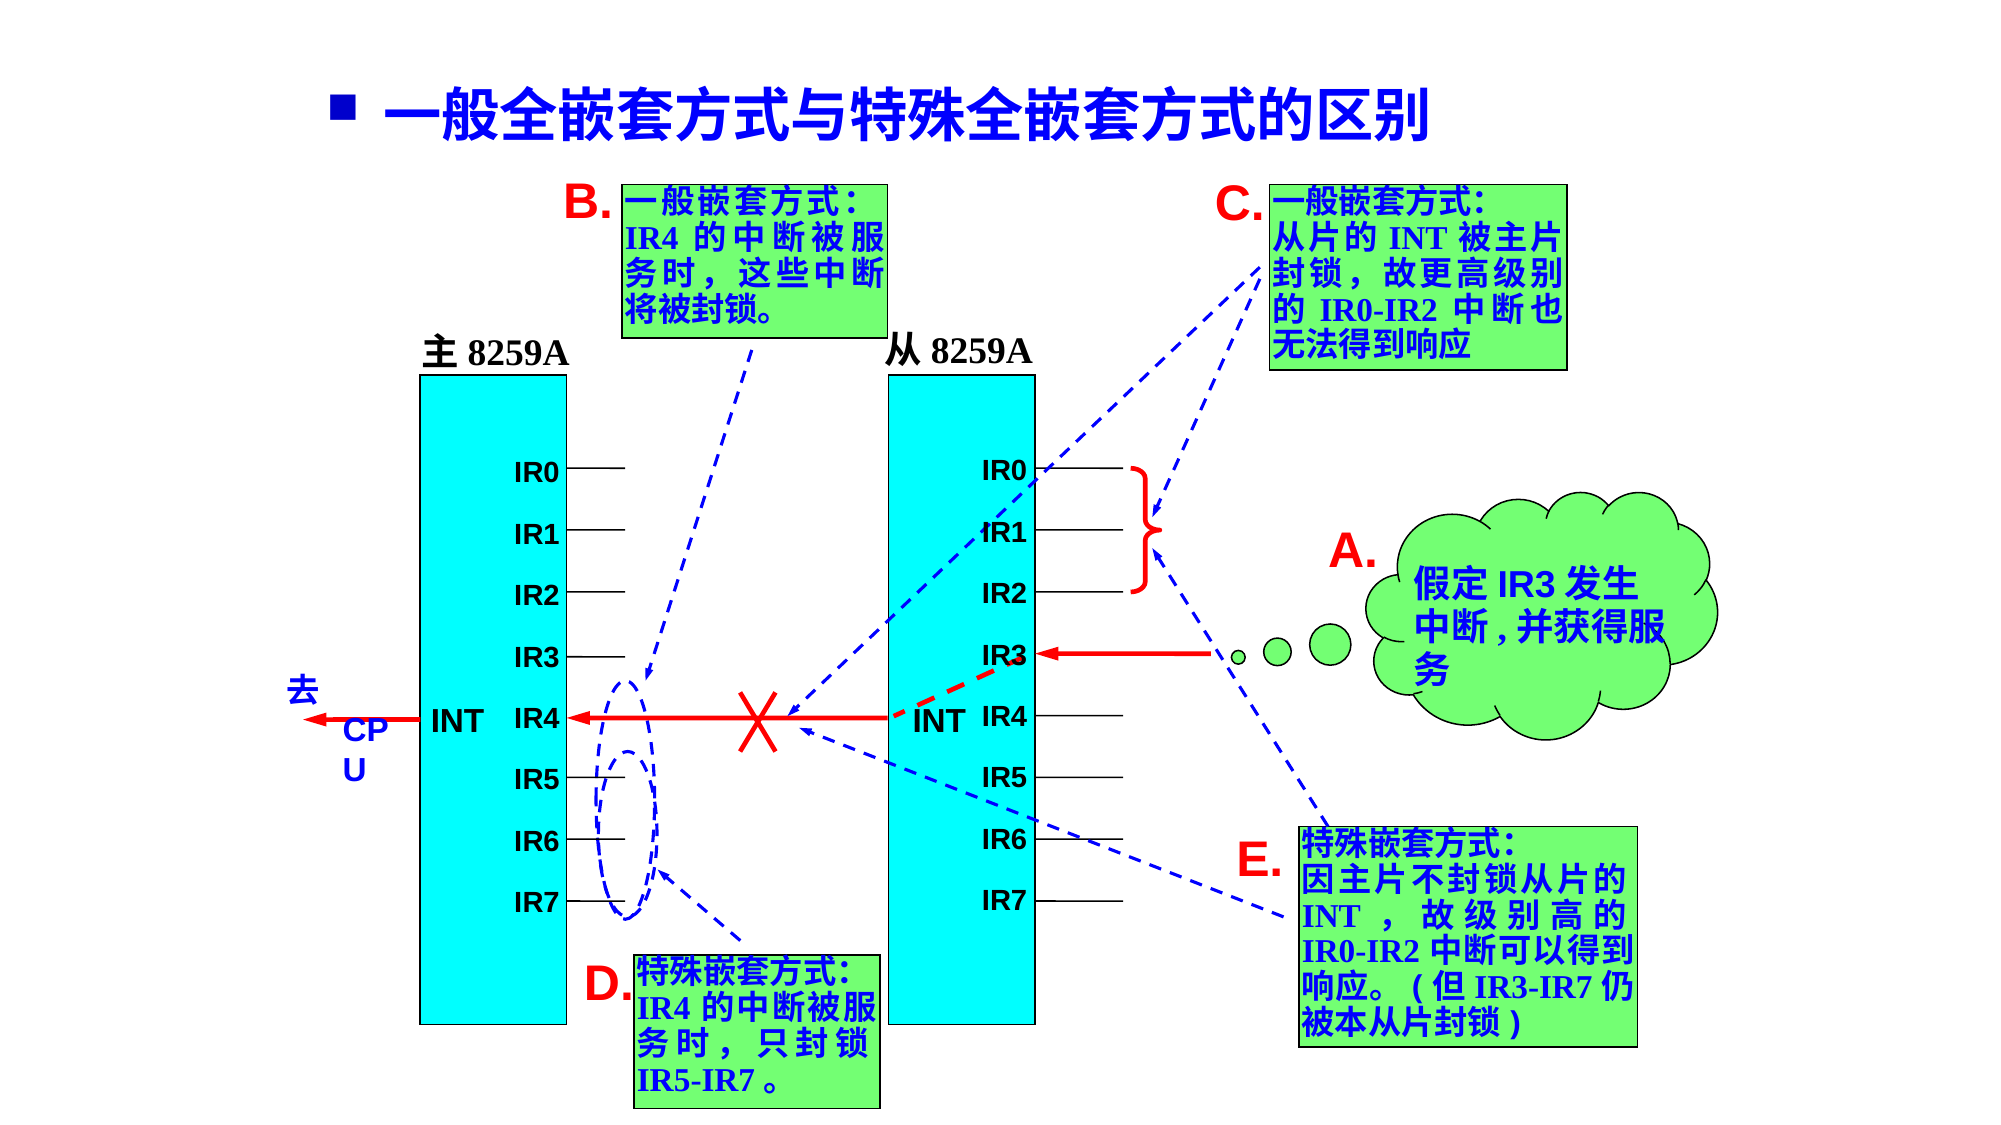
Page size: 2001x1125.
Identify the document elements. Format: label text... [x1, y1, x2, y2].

text_box [1365, 492, 1718, 740]
text_box 假定IR3发生中断,并获得服务 [1413, 562, 1678, 657]
text_box [1130, 468, 1160, 592]
text_box IR0 IR1 IR2 IR3 IR4 IR5 IR6 IR7 [496, 458, 560, 931]
text_box A. [1328, 517, 1379, 575]
text_box [1263, 638, 1292, 666]
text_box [739, 692, 776, 752]
text_box 从8259A [881, 326, 1036, 374]
text_box 一般全嵌套方式与特殊全嵌套方式的区别 [326, 78, 1461, 149]
text_box [604, 680, 647, 717]
text_box [566, 711, 739, 725]
text_box [1152, 548, 1163, 563]
text_box [598, 751, 657, 917]
text_box B. [563, 168, 619, 223]
text_box IR0 IR1 IR2 IR3 IR4 IR5 IR6 IR7 [964, 456, 1028, 929]
text_box 主8259A [418, 328, 573, 376]
text_box [596, 778, 605, 839]
text_box 特殊嵌套方式：IR4的中断被服务时，只封锁IR5-IR7。 [633, 954, 880, 1109]
text_box [420, 375, 567, 1025]
text_box D. [583, 950, 634, 1012]
text_box [1309, 623, 1351, 666]
text_box 一般嵌套方式：IR4的中断被服务时，这些中断将被封锁。 [622, 184, 888, 339]
text_box [645, 667, 654, 681]
text_box [799, 727, 817, 737]
text_box [657, 869, 673, 883]
text_box [596, 719, 655, 797]
text_box [1231, 650, 1246, 665]
text_box C. [1214, 170, 1274, 230]
text_box [303, 716, 421, 726]
text_box 去CPU [286, 668, 393, 716]
text_box 特殊嵌套方式： 因主片不封锁从片的INT，故级别高的IR0-IR2中断可以得到响应。(但IR3-IR7仍被本从片封锁) [1298, 826, 1638, 1047]
text_box [888, 375, 1036, 1025]
text_box 一般嵌套方式： 从片的INT被主片封锁，故更高级别的IR0-IR2中断也无法得到响应 [1269, 184, 1567, 370]
text_box [1035, 647, 1211, 660]
text_box E. [1236, 826, 1284, 882]
text_box INT [430, 699, 490, 747]
text_box [787, 704, 800, 717]
text_box [610, 903, 631, 920]
text_box [1152, 502, 1162, 518]
text_box INT [912, 699, 964, 743]
